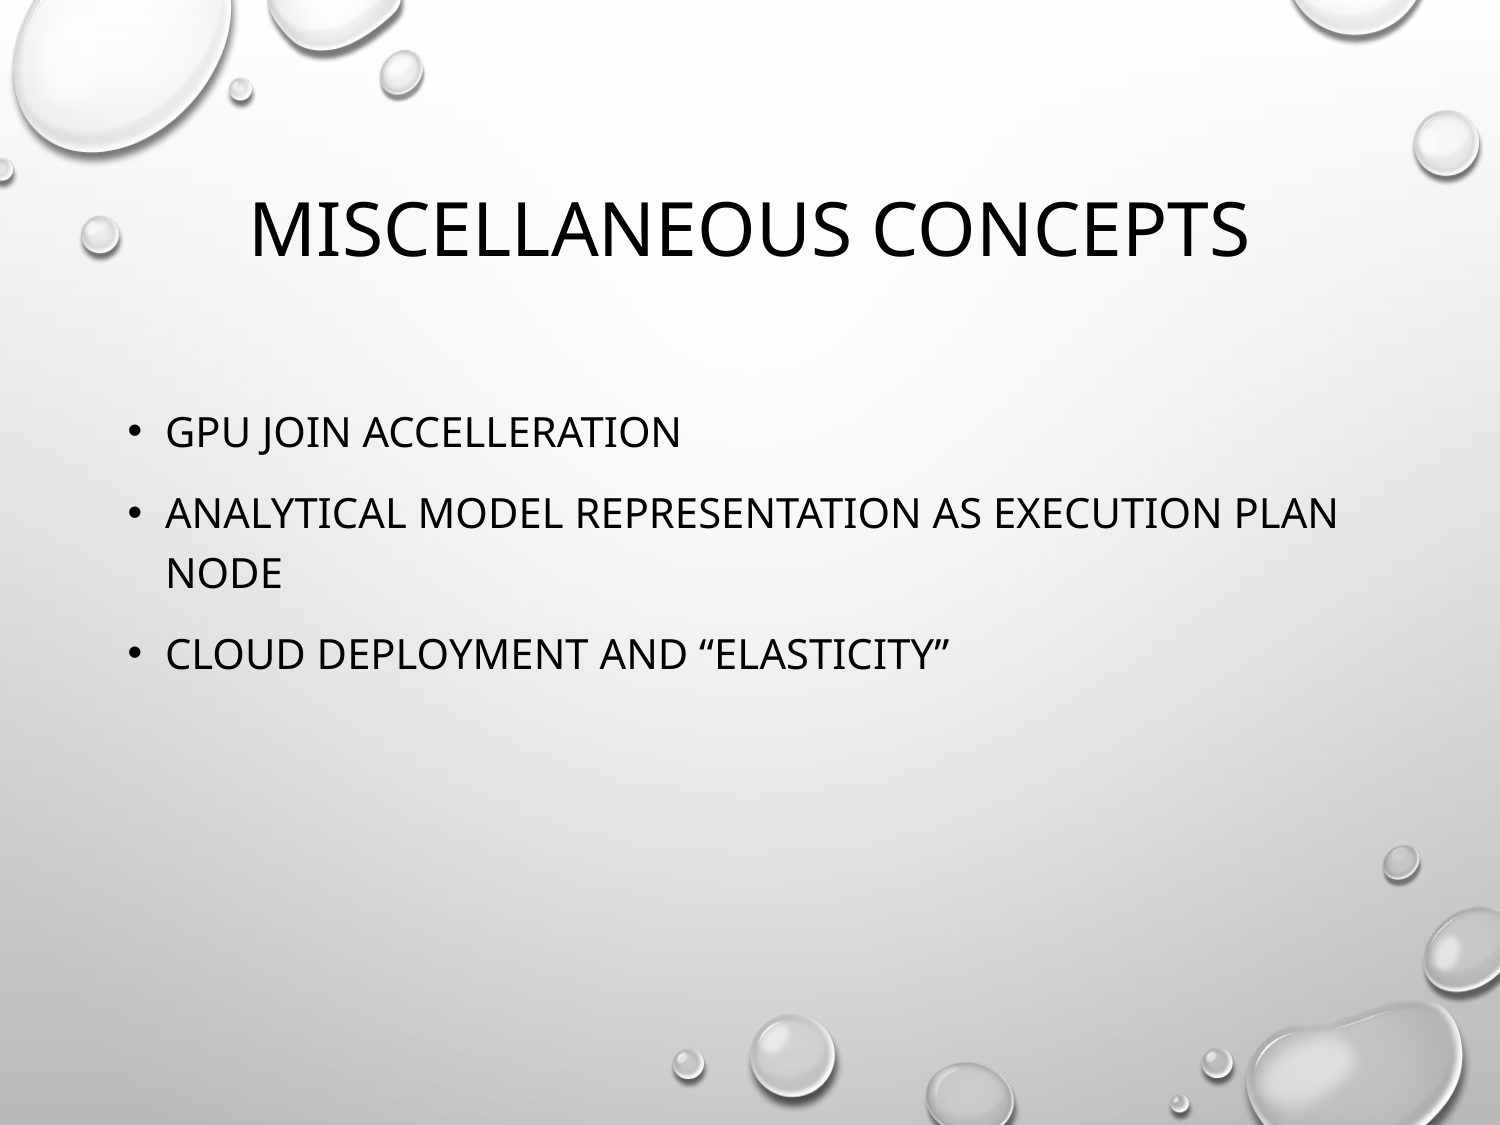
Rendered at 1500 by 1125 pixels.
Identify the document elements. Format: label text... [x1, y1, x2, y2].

list GPU join accelleration analytical model representation as execution plan node cloud deployment and “elasticity” [112, 388, 1388, 950]
title miscellaneous concepts [112, 101, 1388, 364]
picture [0, 0, 1500, 1125]
